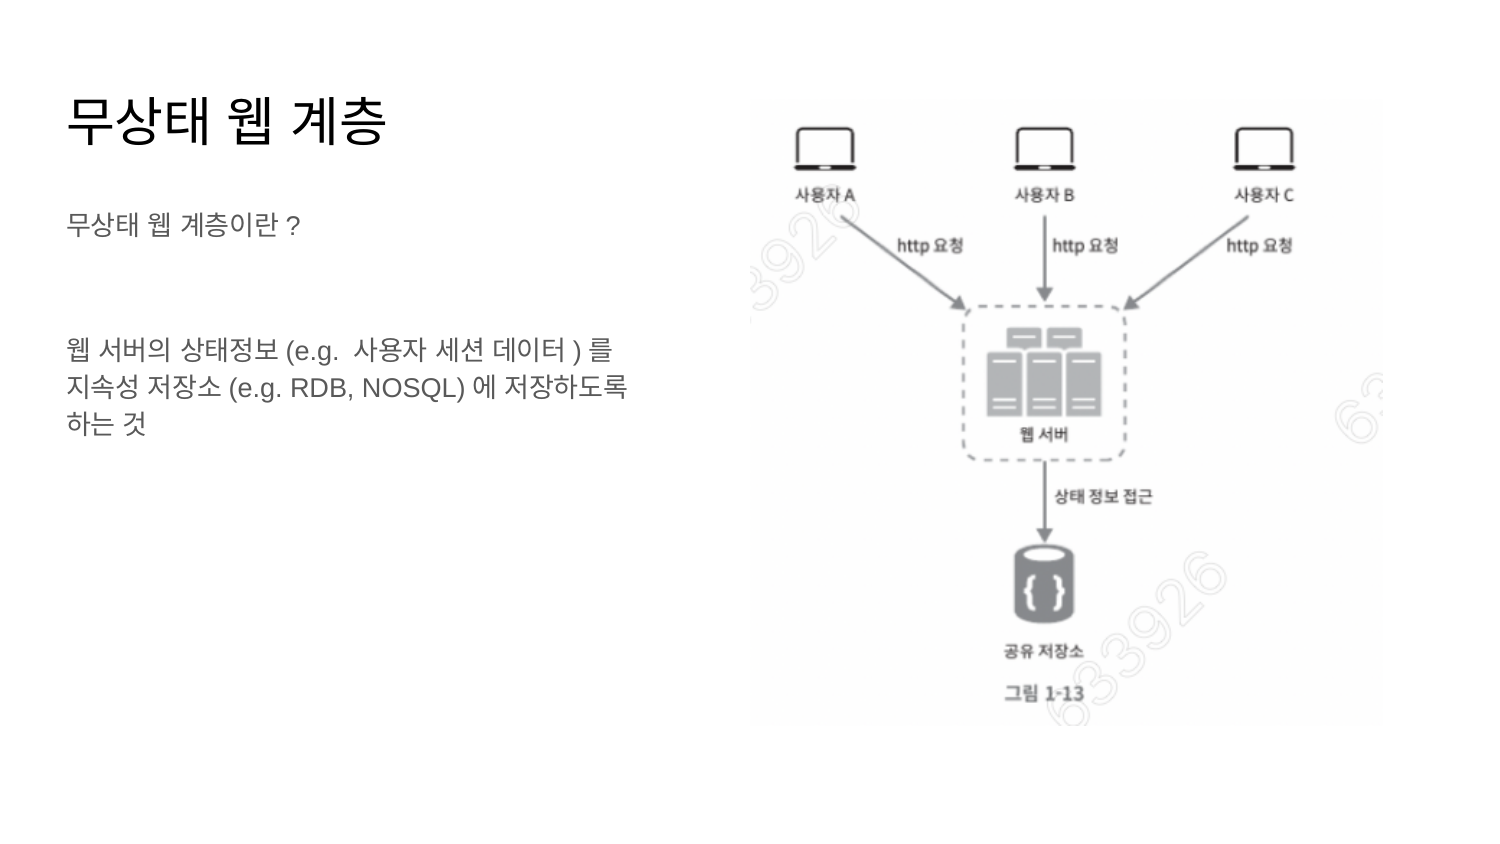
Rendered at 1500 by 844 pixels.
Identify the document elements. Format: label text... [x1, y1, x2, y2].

picture [749, 98, 1383, 727]
list 무상태 웹 계층이란? 웹 서버의 상태정보(e.g. 사용자 세션 데이터)를 지속성 저장소(e.g. RDB, NOSQL)에 저장하도록 하는 것 [51, 189, 646, 775]
title 무상태 웹 계층 [51, 72, 1449, 167]
